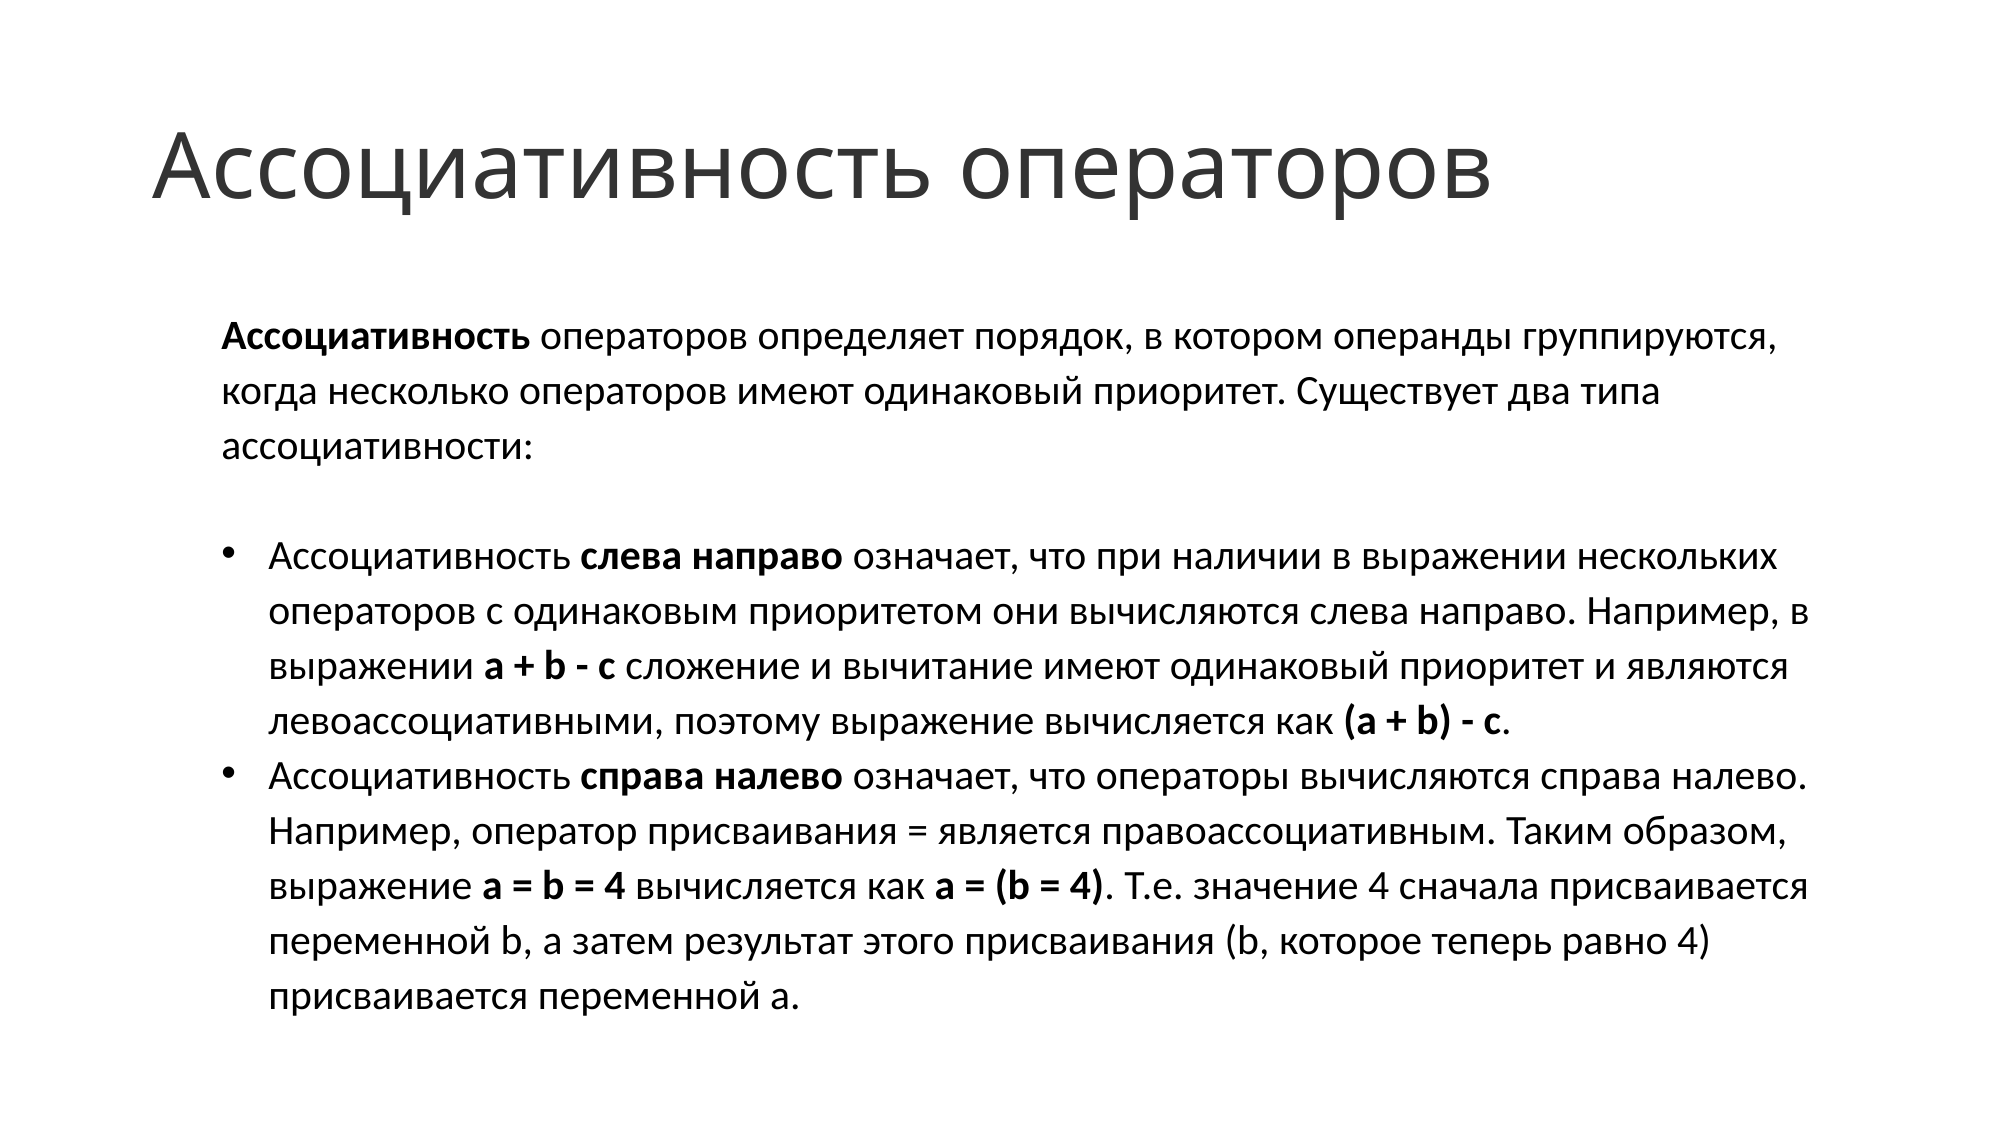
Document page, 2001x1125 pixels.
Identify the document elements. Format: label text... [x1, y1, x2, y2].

title Ассоциативность операторов [137, 59, 1863, 278]
text_box Ассоциативность операторов определяет порядок, в котором операнды группируются, когда несколько операторов имеют одинаковый приоритет. Существует два типа ассоциативности: Ассоциативность слева направо означает, что при наличии в выражении нескольких операторов с одинаковым приоритетом они вычисляются слева направо. Например, в выражении a + b - c сложение и вычитание имеют одинаковый приоритет и являются левоассоциативными, поэтому выражение вычисляется как (a + b) - c. Ассоциативность справа налево означает, что операторы вычисляются справа налево. Например, оператор присваивания = является правоассоциативным. Таким образом, выражение a = b = 4 вычисляется как a = (b = 4). Т.е. значение 4 сначала присваивается переменной b, а затем результат этого присваивания (b, которое теперь равно 4) присваивается переменной a. [206, 295, 1891, 1025]
